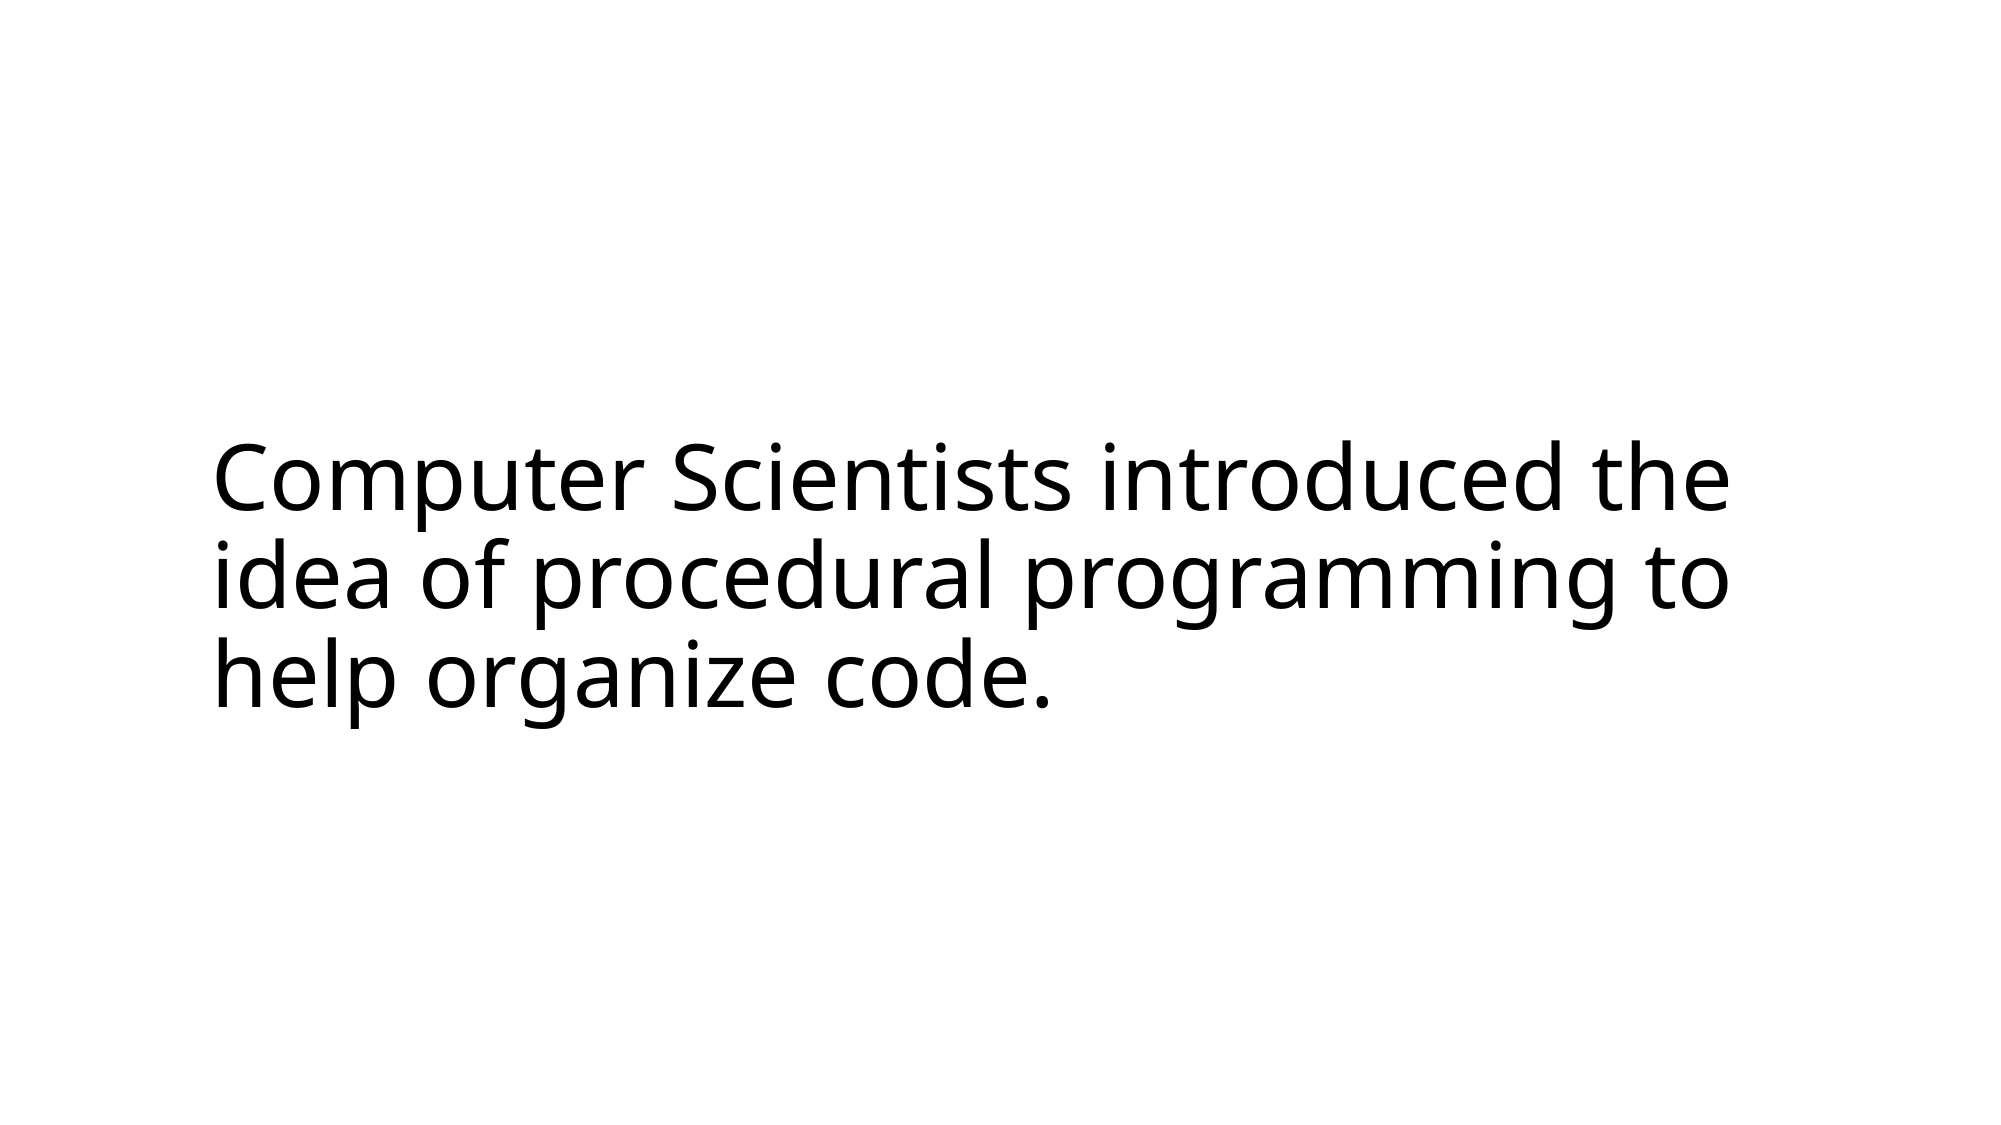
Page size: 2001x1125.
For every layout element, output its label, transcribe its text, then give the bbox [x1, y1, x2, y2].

title Computer Scientists introduced the idea of procedural programming to help organize code. [196, 285, 1922, 873]
